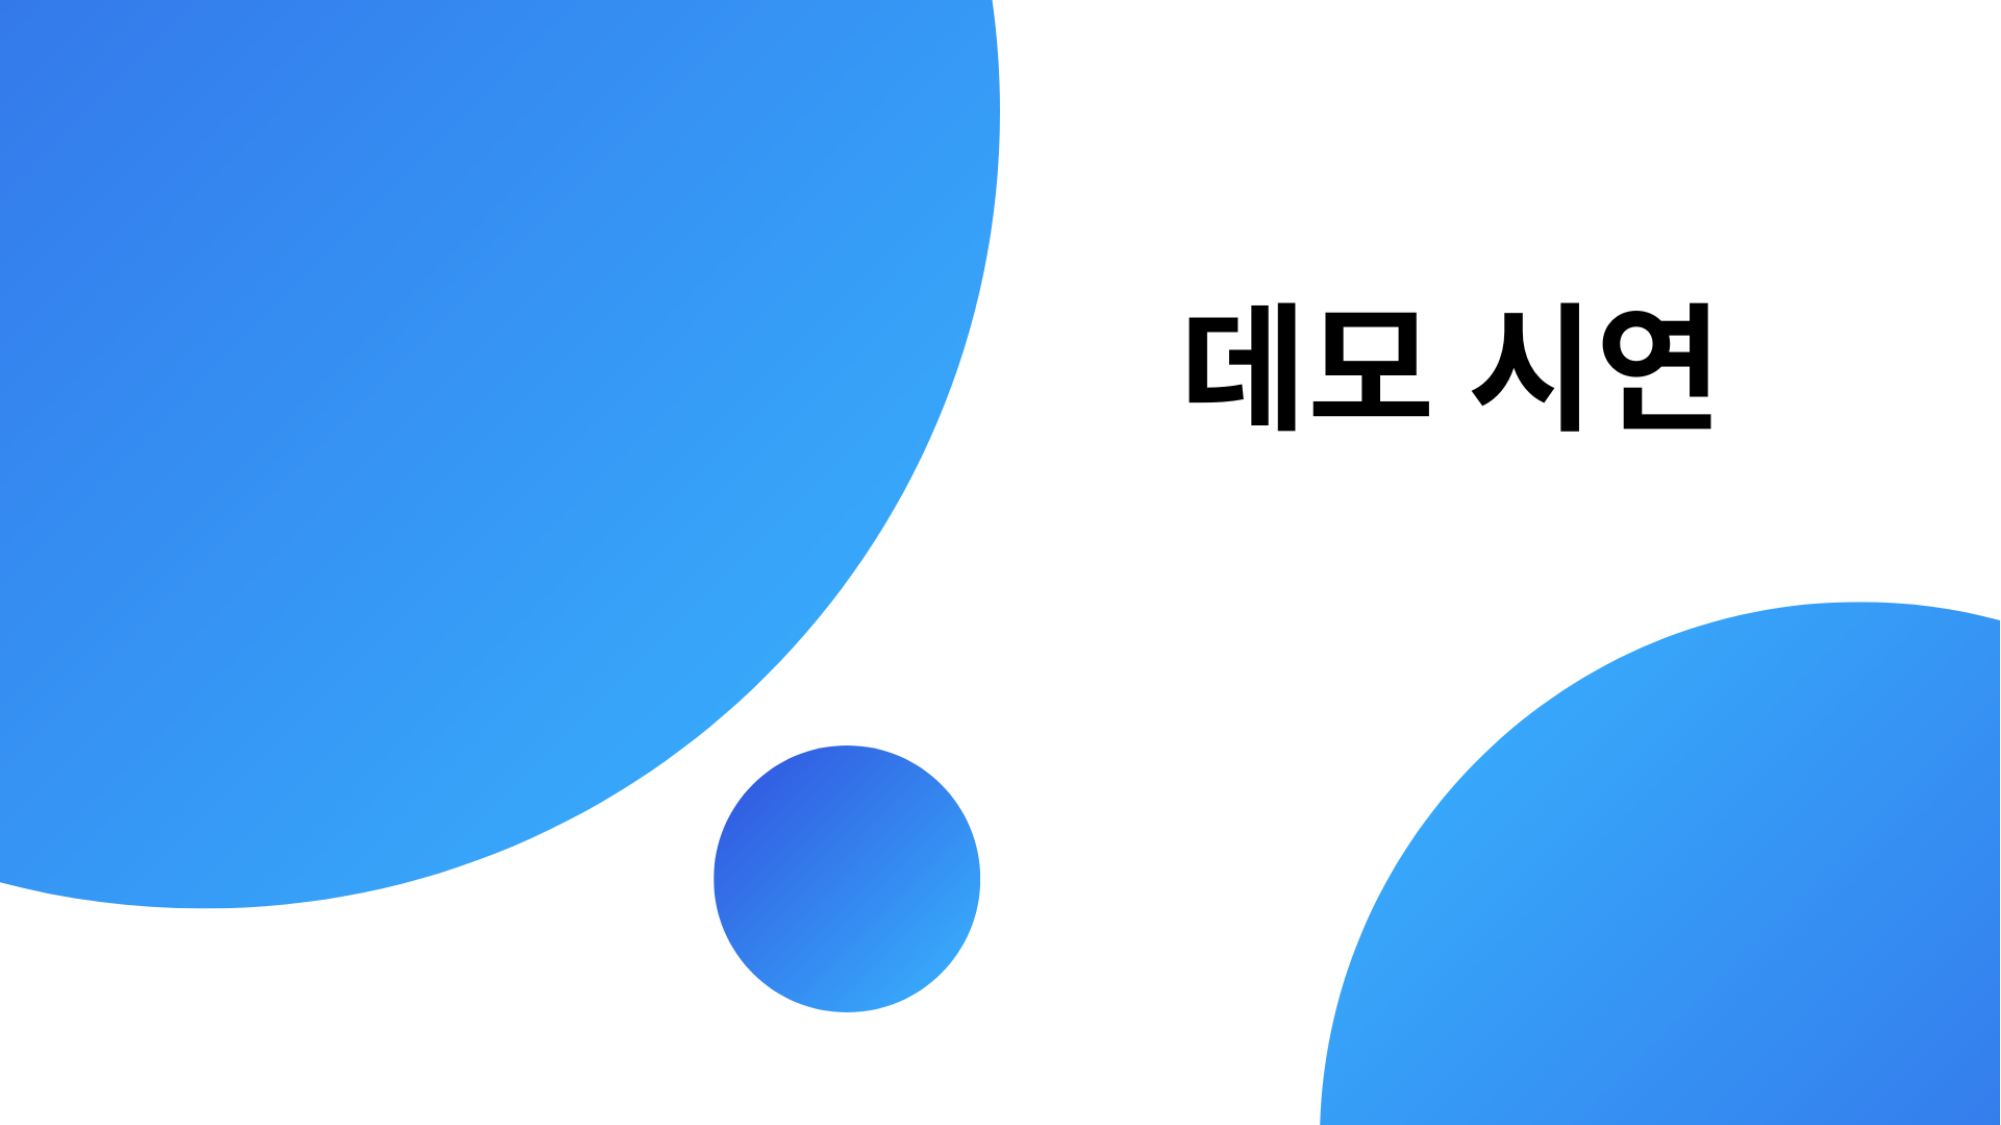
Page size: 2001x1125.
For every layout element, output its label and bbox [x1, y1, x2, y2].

list [0, 0, 2000, 1125]
